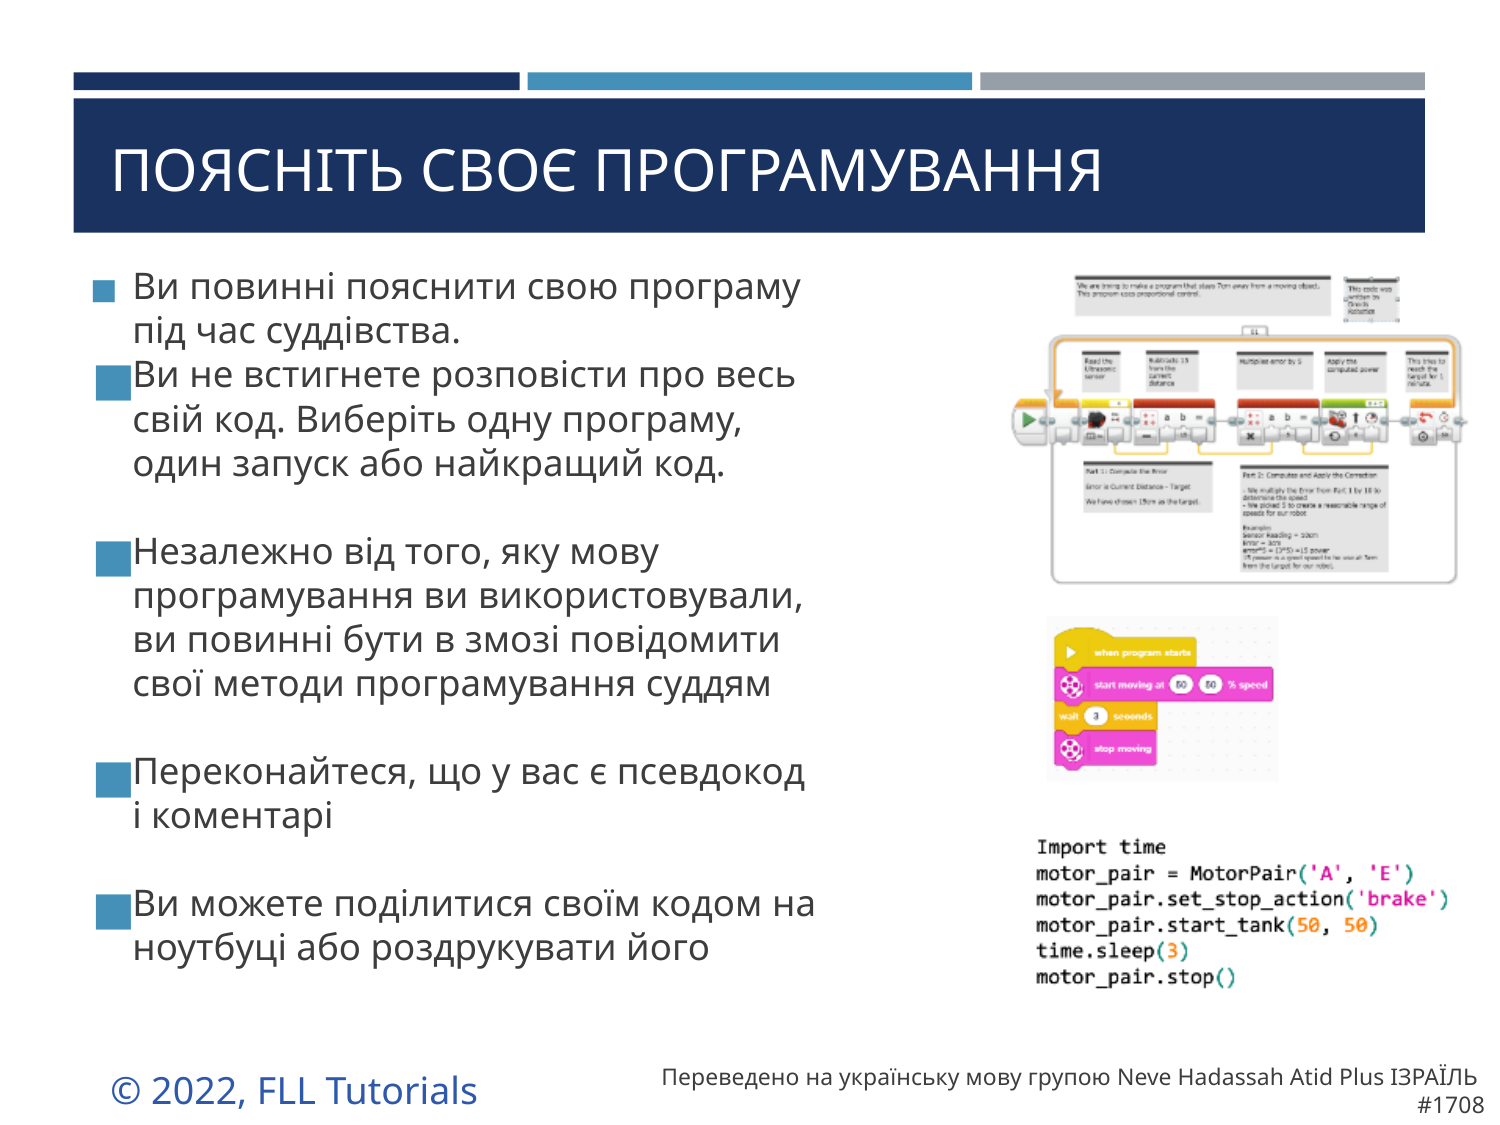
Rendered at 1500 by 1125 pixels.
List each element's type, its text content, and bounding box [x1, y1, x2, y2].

list Ви повинні пояснити свою програму під час суддівства. Ви не встигнете розповісти про весь свій код. Виберіть одну програму, один запуск або найкращий код. Незалежно від того, яку мову програмування ви використовували, ви повинні бути в змозі повідомити свої методи програмування суддям Переконайтеся, що у вас є псевдокод і коментарі Ви можете поділитися своїм кодом на ноутбуці або роздрукувати його [72, 255, 836, 1048]
title ПОЯСНІТЬ СВОЄ ПРОГРАМУВАННЯ [95, 112, 1406, 211]
picture [1025, 796, 1466, 1016]
picture [1006, 255, 1483, 597]
footer © 2022, FLL Tutorials [95, 1059, 612, 1120]
picture [1038, 611, 1280, 793]
text_box Переведено на українську мову групою Neve Hadassah Atid Plus ІЗРАЇЛЬ #1708 [612, 1047, 1500, 1125]
